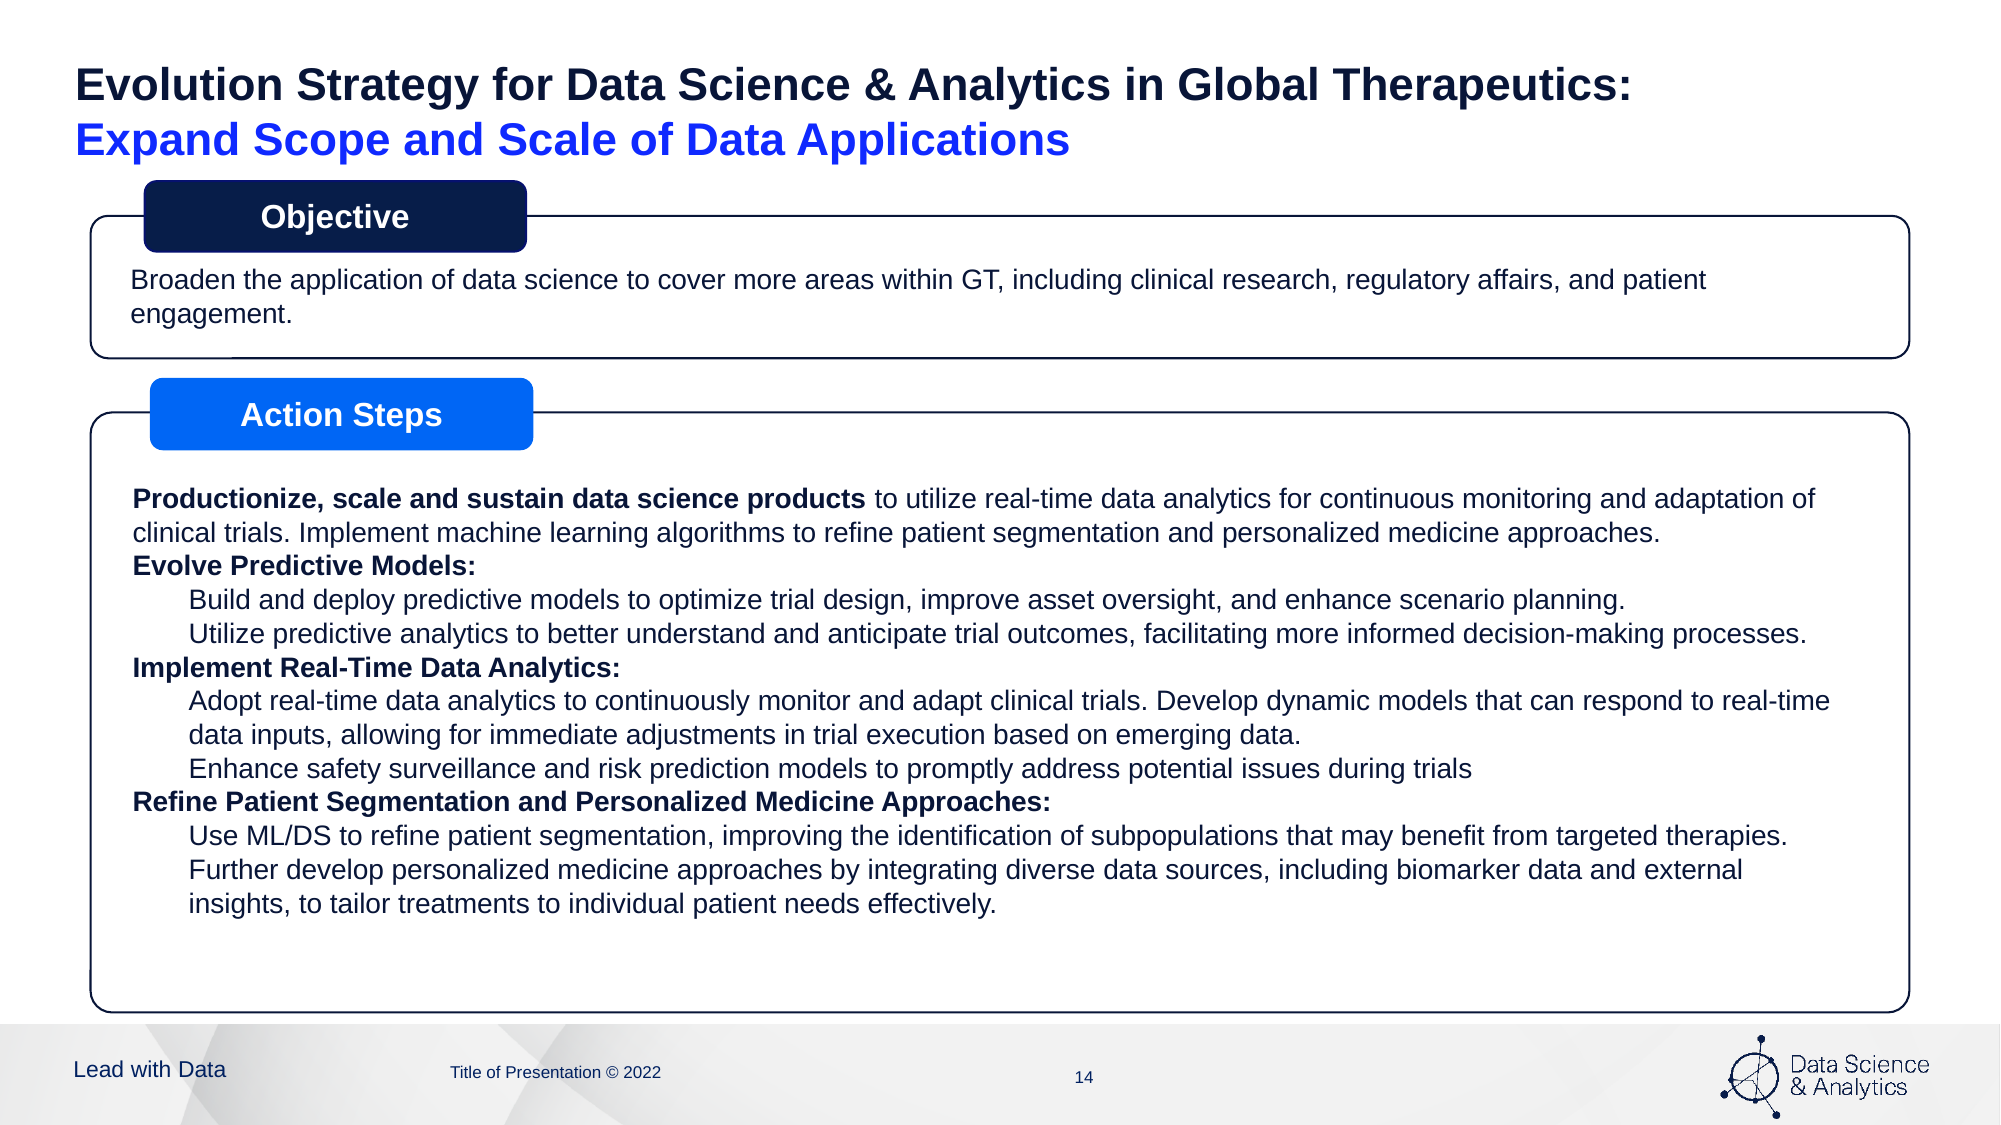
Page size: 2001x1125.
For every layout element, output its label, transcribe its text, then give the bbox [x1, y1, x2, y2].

text_box Action Steps [225, 386, 458, 441]
footer Title of Presentation © 2022 [450, 1050, 965, 1083]
text_box [143, 180, 528, 253]
title Evolution Strategy for Data Science & Analytics in Global Therapeutics: Expand Scope and Scale of Data Applications [75, 54, 1776, 216]
text_box Productionize, scale and sustain data science products to utilize real-time data analytics for continuous monitoring and adaptation of clinical trials. Implement machine learning algorithms to refine patient segmentation and personalized medicine approaches. Evolve Predictive Models: Build and deploy predictive models to optimize trial design, improve asset oversight, and enhance scenario planning. Utilize predictive analytics to better understand and anticipate trial outcomes, facilitating more informed decision-making processes. Implement Real-Time Data Analytics: Adopt real-time data analytics to continuously monitor and adapt clinical trials. Develop dynamic models that can respond to real-time data inputs, allowing for immediate adjustments in trial execution based on emerging data. Enhance safety surveillance and risk prediction models to promptly address potential issues during trials Refine Patient Segmentation and Personalized Medicine Approaches: Use ML/DS to refine patient segmentation, improving the identification of subpopulations that may benefit from targeted therapies. Further develop personalized medicine approaches by integrating diverse data sources, including biomarker data and external insights, to tailor treatments to individual patient needs effectively. [61, 472, 1861, 960]
text_box Broaden the application of data science to cover more areas within GT, including clinical research, regulatory affairs, and patient engagement. [115, 254, 1890, 337]
text_box [149, 377, 534, 451]
text_box Objective [245, 188, 425, 243]
text_box [89, 411, 1911, 1014]
text_box [89, 214, 1911, 360]
picture [0, 1021, 2000, 1125]
slide_number 14 [1006, 1055, 1094, 1088]
